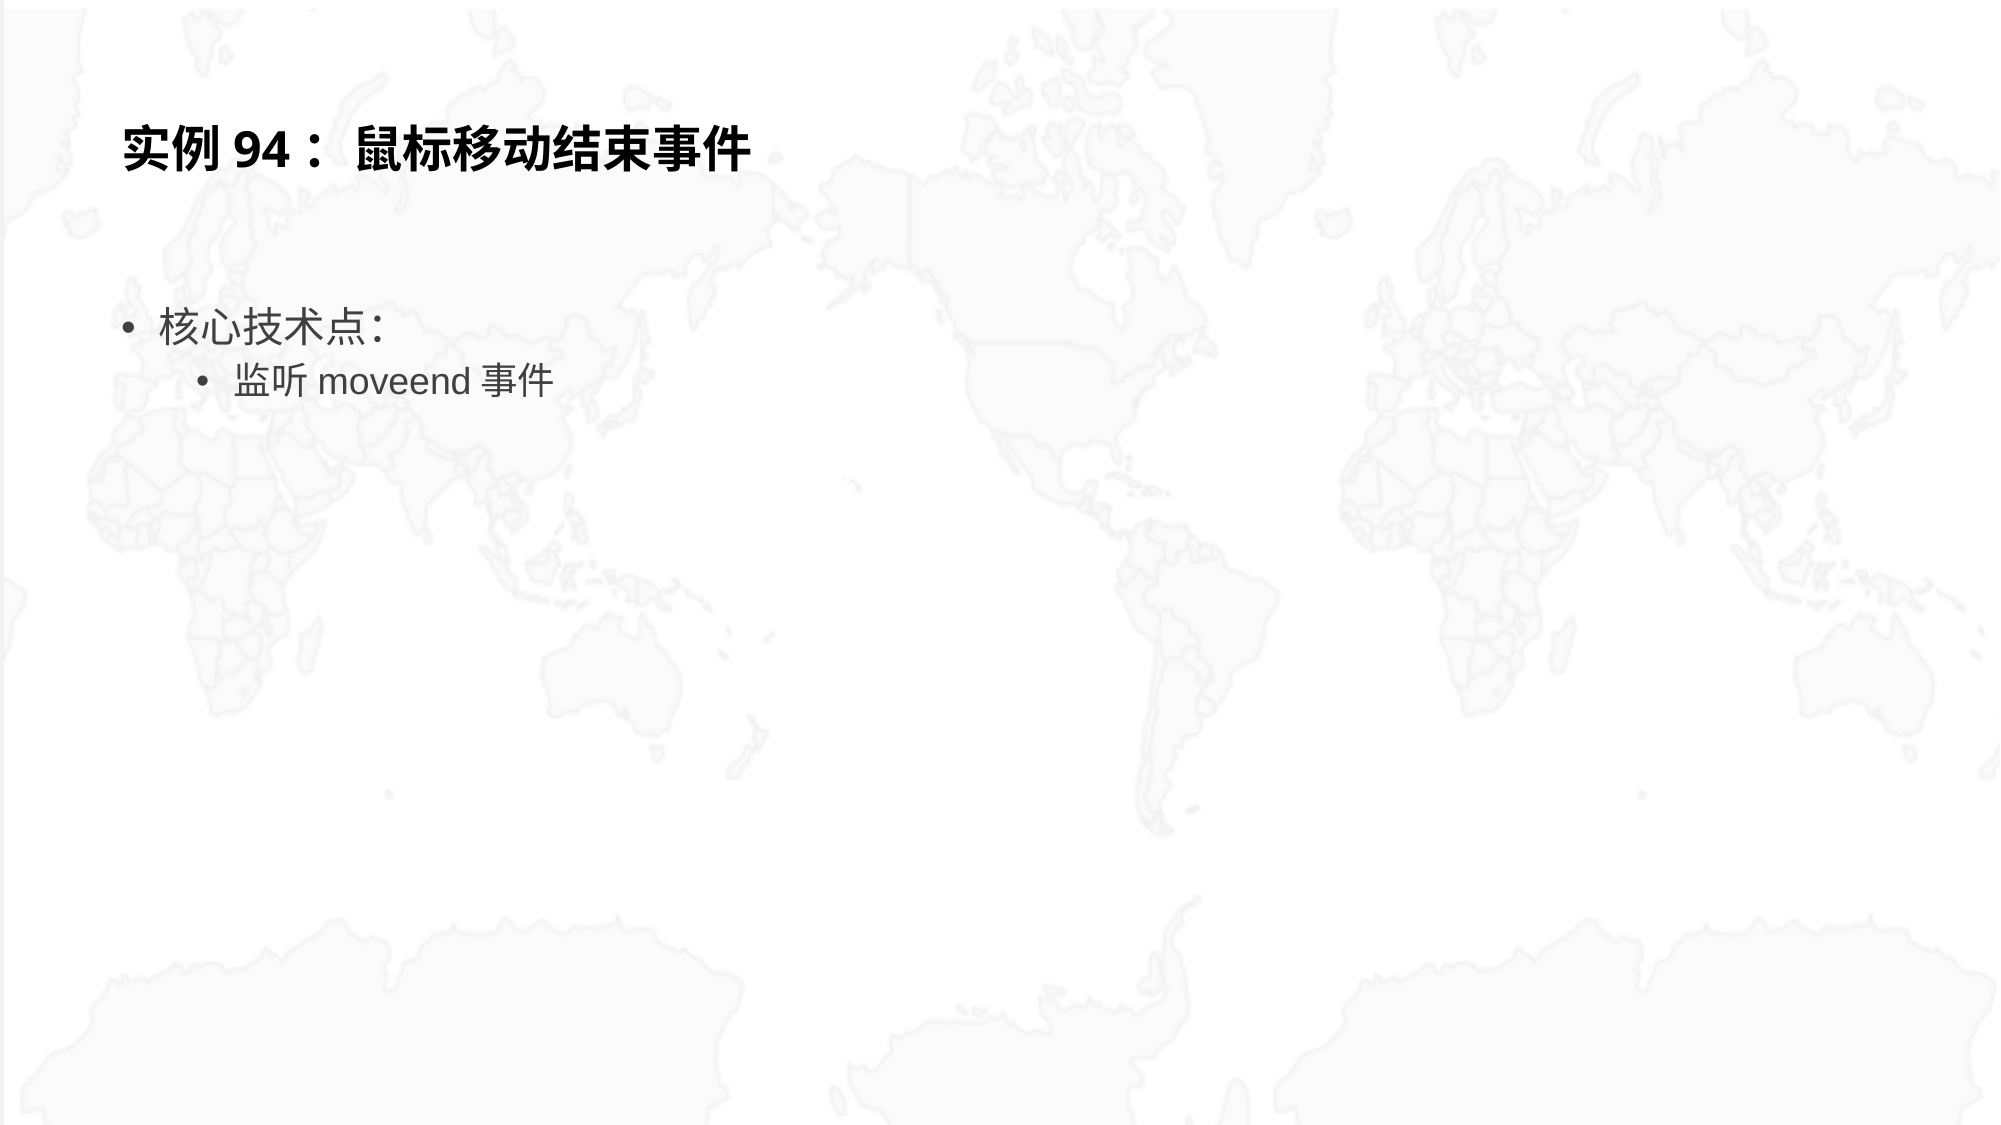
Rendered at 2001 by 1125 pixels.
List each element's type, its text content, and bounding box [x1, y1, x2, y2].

title 实例94：鼠标移动结束事件 [106, 42, 1832, 260]
list 核心技术点： 监听moveend事件 [106, 299, 1832, 1014]
